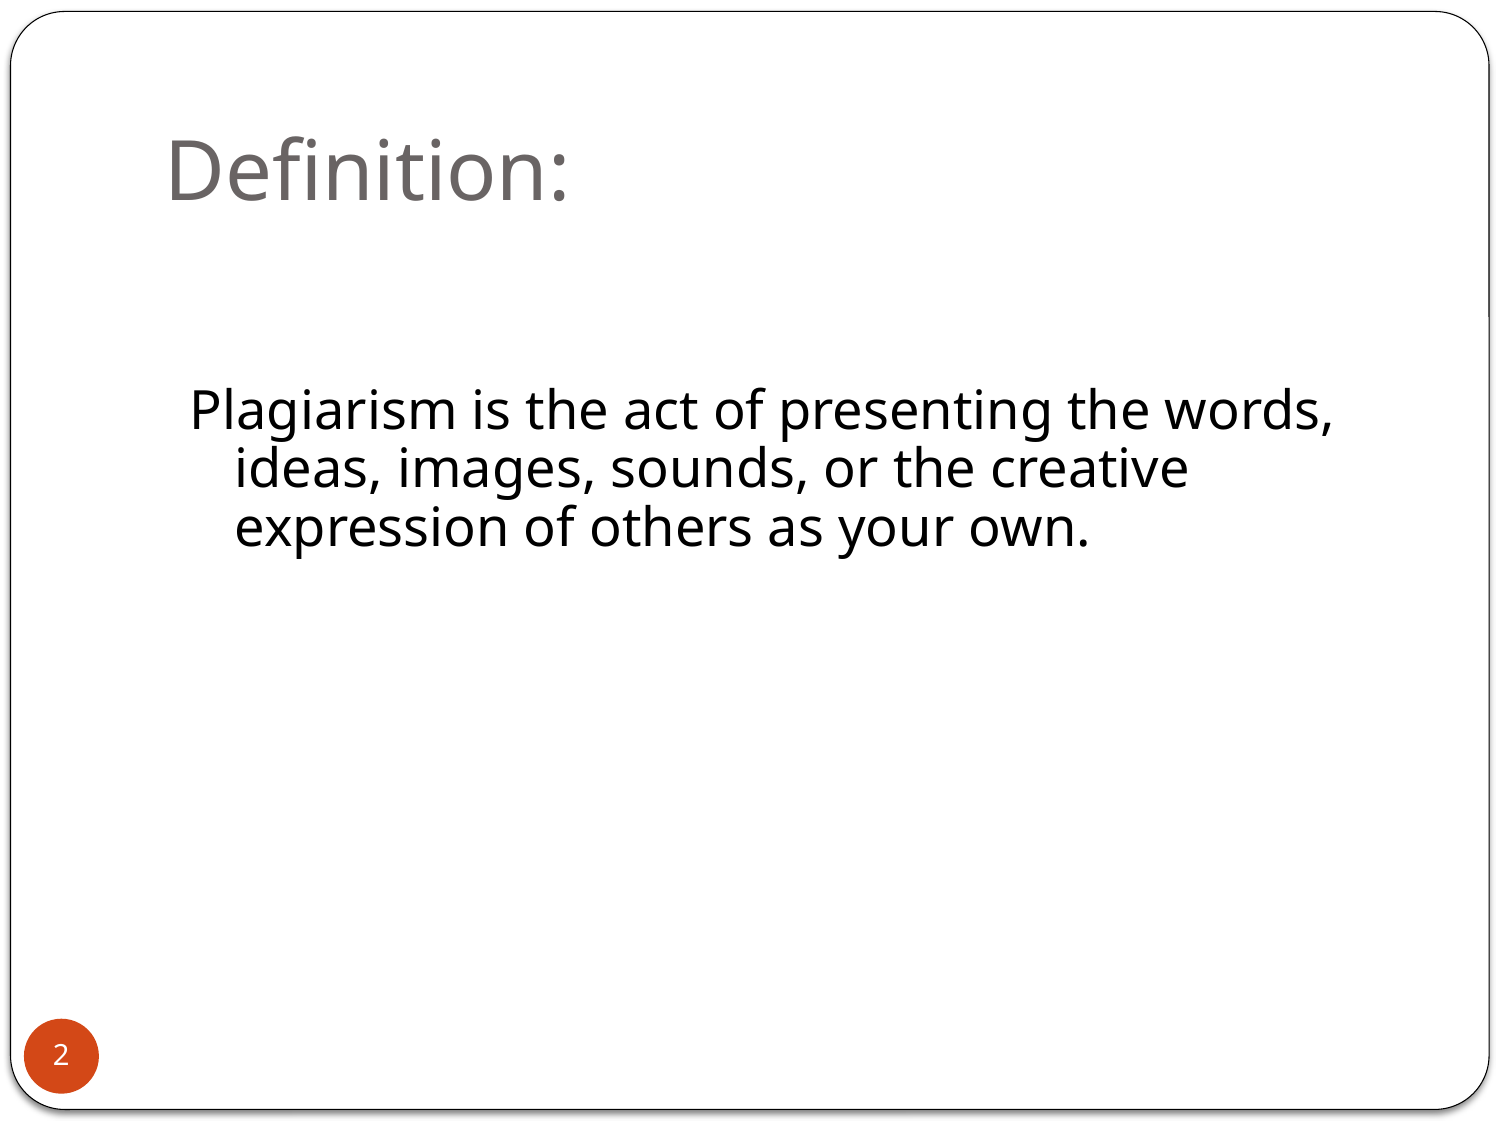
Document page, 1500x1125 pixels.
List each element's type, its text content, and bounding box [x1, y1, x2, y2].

title Definition: [150, 45, 1425, 233]
list Plagiarism is the act of presenting the words, ideas, images, sounds, or the creative expression of others as your own. [174, 375, 1375, 788]
slide_number 2 [23, 1018, 99, 1094]
